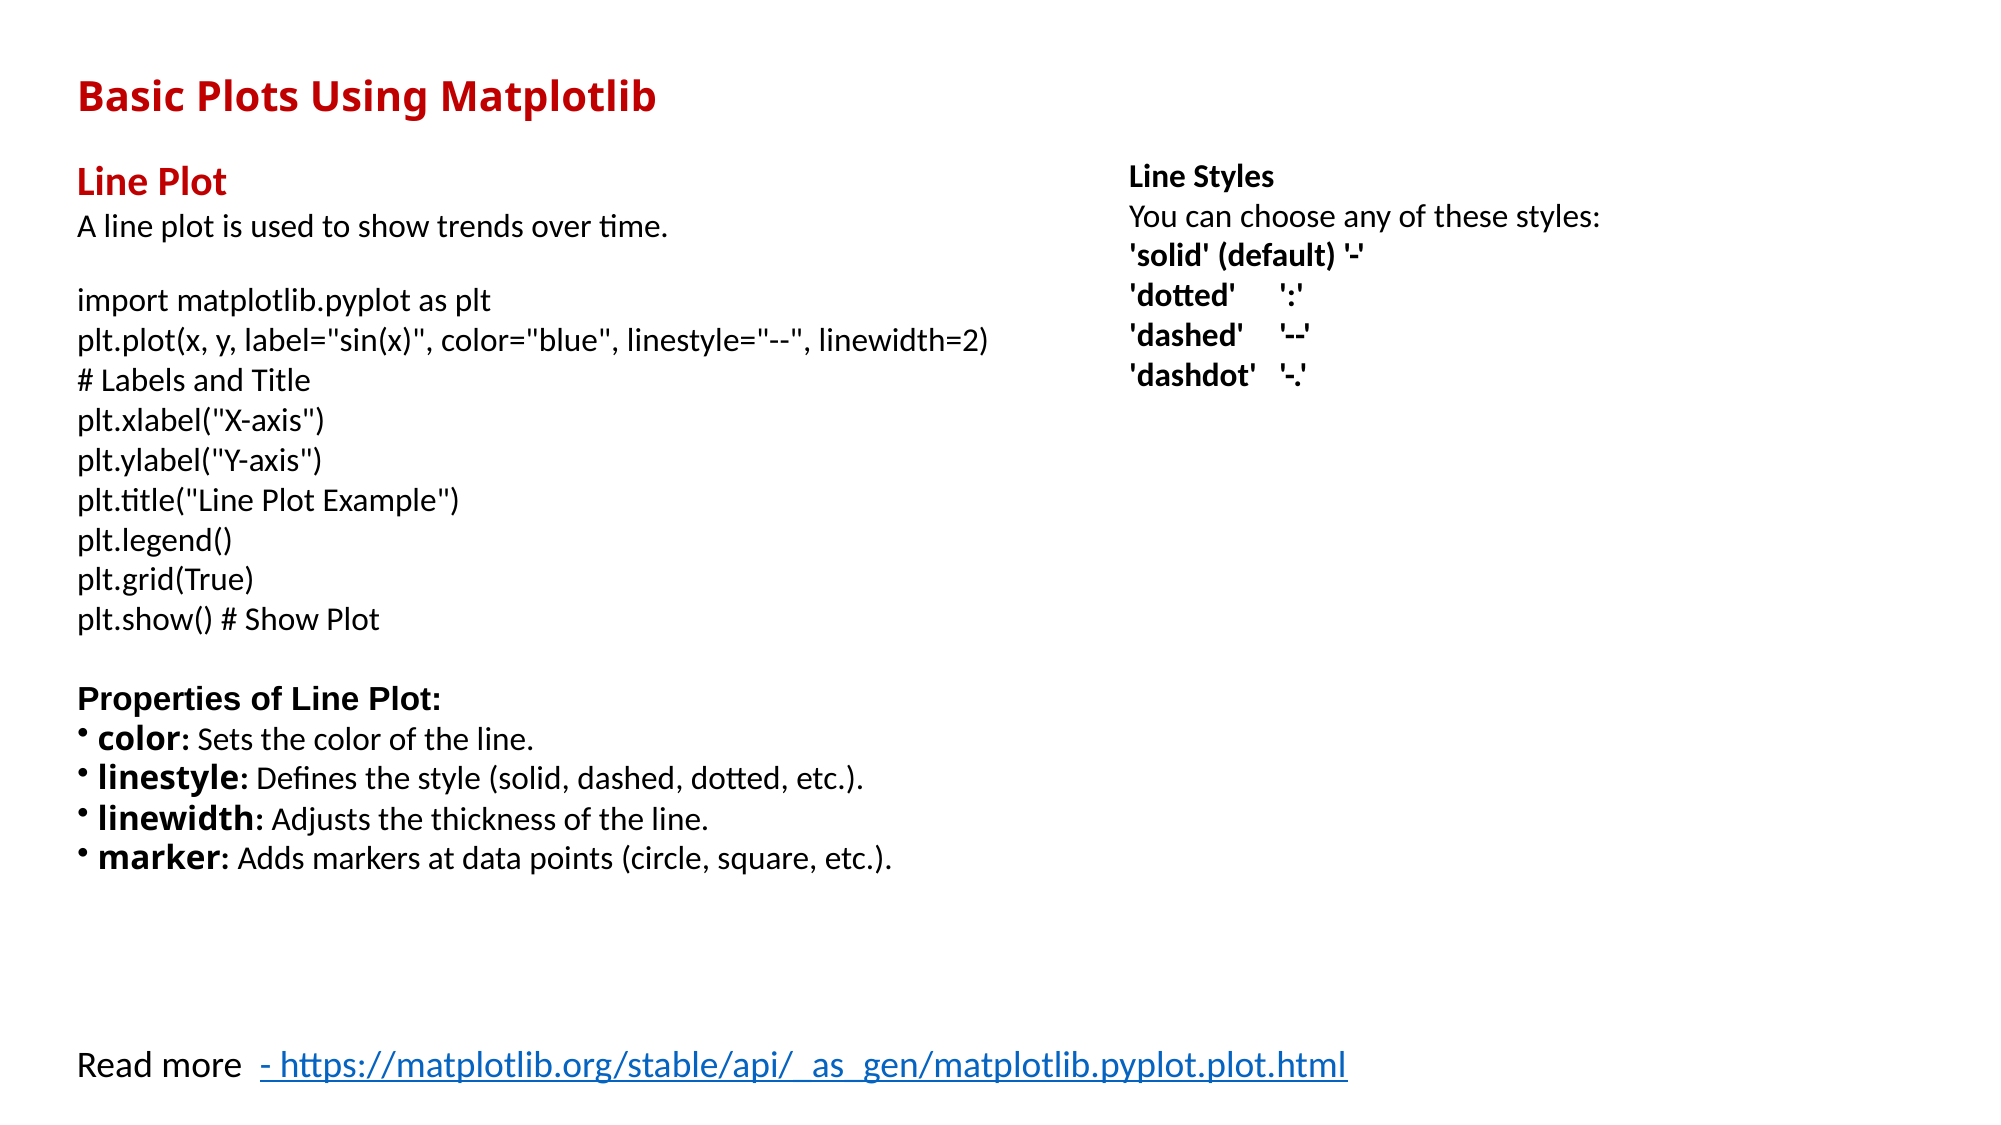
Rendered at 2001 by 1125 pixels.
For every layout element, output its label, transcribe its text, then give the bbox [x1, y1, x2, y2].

text_box Read more - https://matplotlib.org/stable/api/_as_gen/matplotlib.pyplot.plot.html [62, 1032, 1446, 1092]
text_box Line Styles You can choose any of these styles: 'solid' (default) '-' 'dotted' ':' 'dashed' '--' 'dashdot' '-.' [1114, 146, 1913, 441]
text_box Basic Plots Using Matplotlib [62, 62, 749, 128]
text_box Line Plot A line plot is used to show trends over time. [62, 146, 1062, 252]
text_box Properties of Line Plot: color: Sets the color of the line. linestyle: Defines the style (solid, dashed, dotted, etc.). linewidth: Adjusts the thickness of the line. marker: Adds markers at data points (circle, square, etc.). [62, 669, 922, 924]
text_box import matplotlib.pyplot as plt plt.plot(x, y, label="sin(x)", color="blue", linestyle="--", linewidth=2) # Labels and Title plt.xlabel("X-axis") plt.ylabel("Y-axis") plt.title("Line Plot Example") plt.legend() plt.grid(True) plt.show() # Show Plot [62, 270, 1027, 645]
